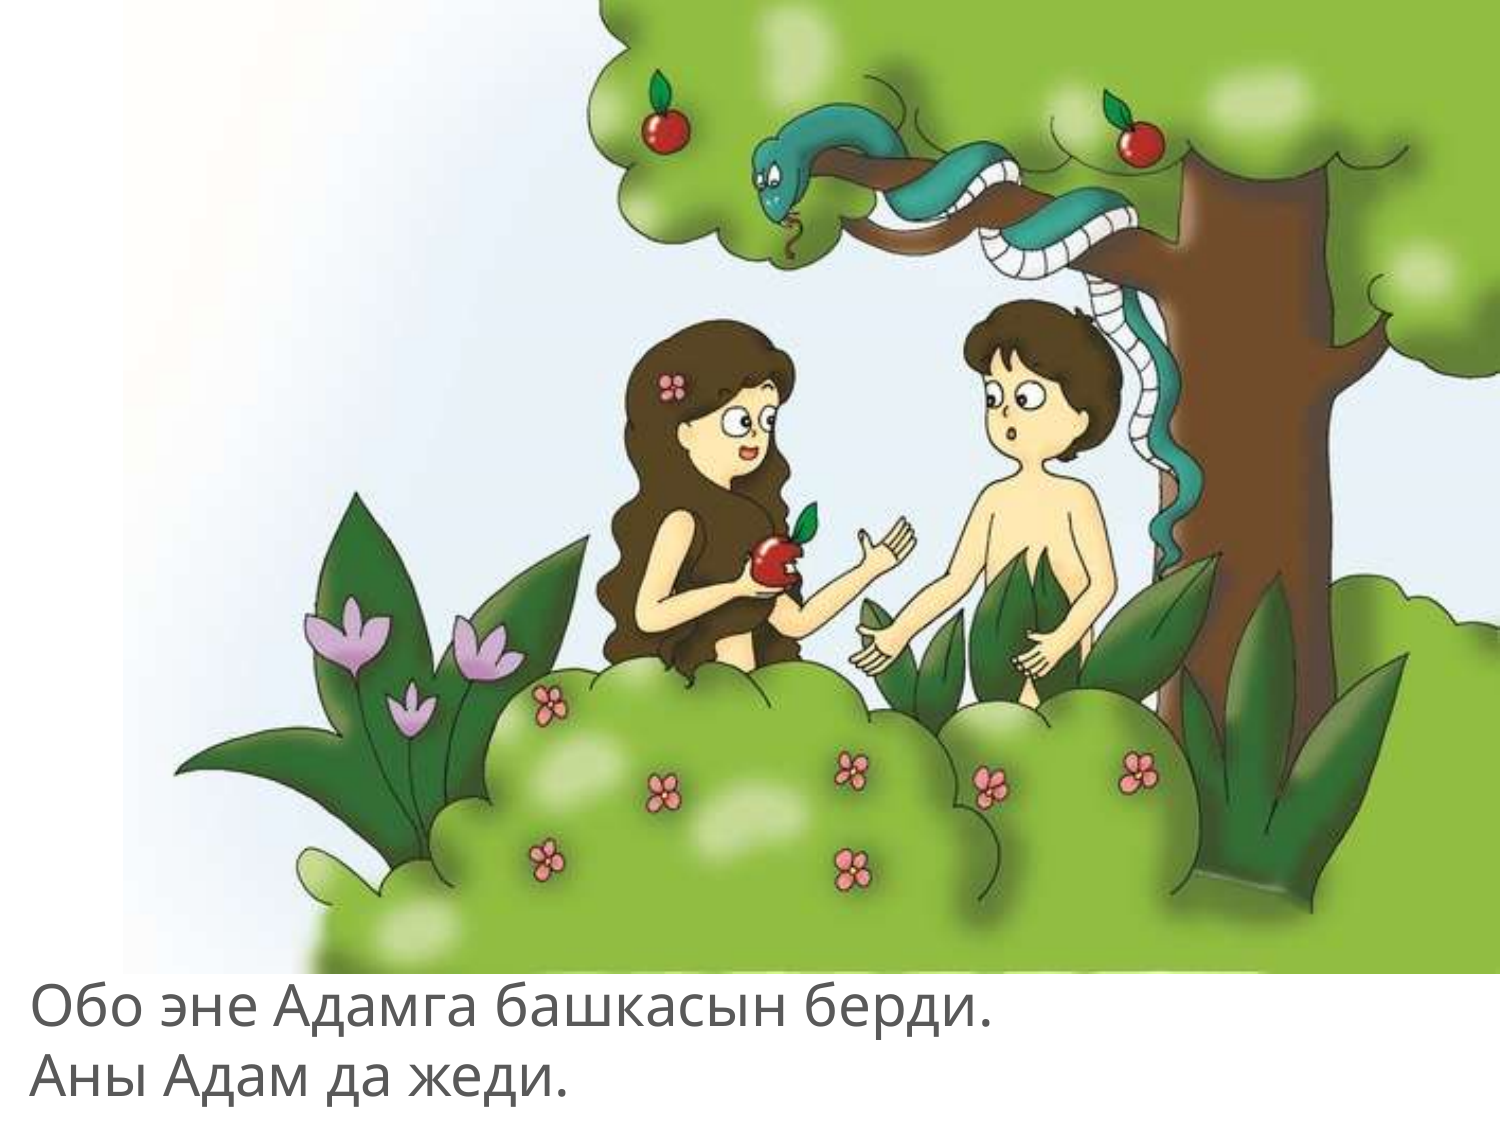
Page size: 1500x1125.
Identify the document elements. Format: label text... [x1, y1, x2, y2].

picture [122, 0, 1500, 974]
text_box Обо эне Адамга башкасын берди. Аны Адам да жеди. [14, 961, 1500, 1116]
